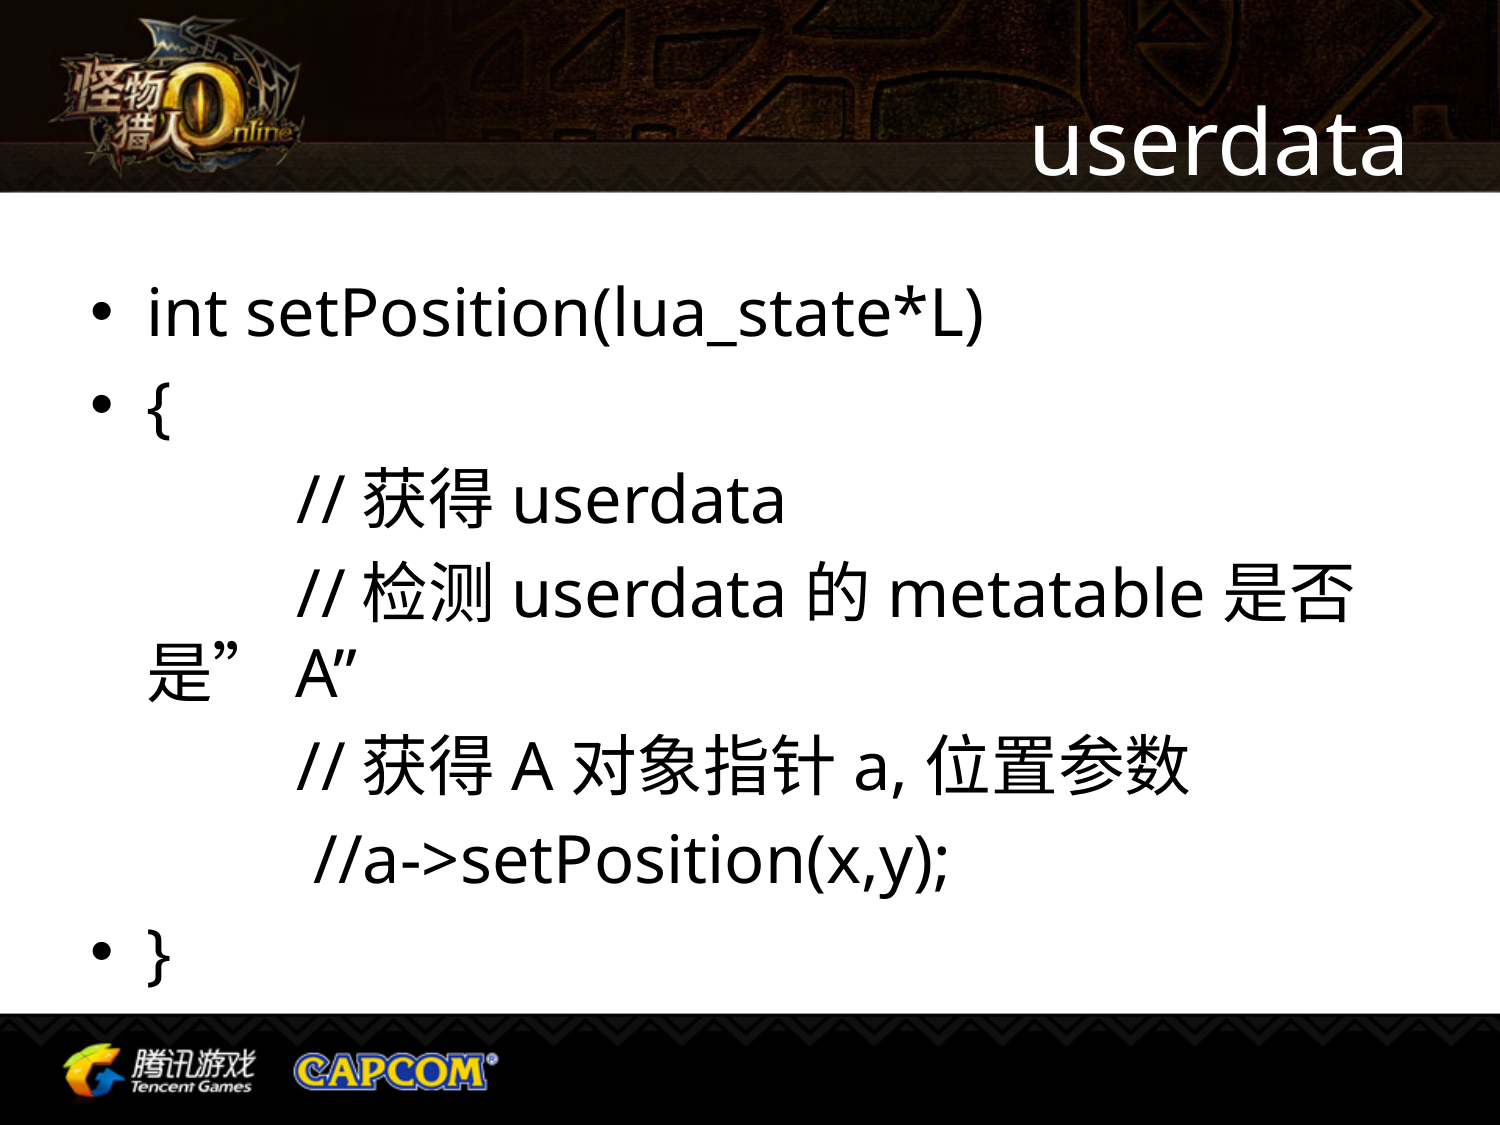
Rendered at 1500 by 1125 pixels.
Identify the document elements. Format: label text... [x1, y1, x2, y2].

picture [0, 0, 1500, 1125]
title userdata [75, 45, 1425, 233]
list int setPosition(lua_state*L) { //获得userdata //检测userdata的metatable是否是”A” //获得A对象指针a,位置参数 //a->setPosition(x,y); } [75, 262, 1425, 1005]
